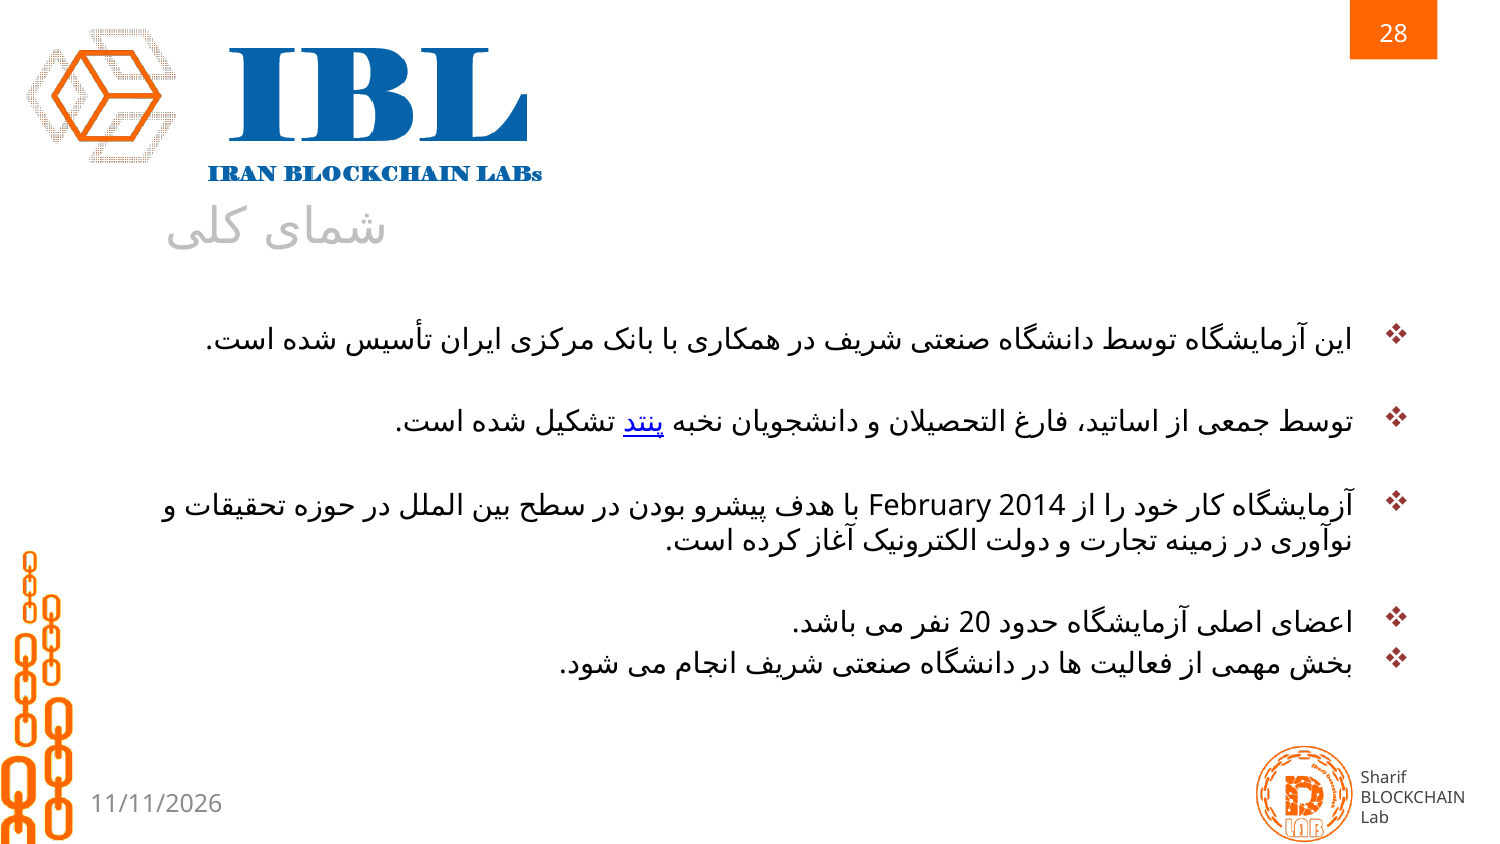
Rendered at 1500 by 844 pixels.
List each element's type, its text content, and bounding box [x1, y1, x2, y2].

list شمای کلی [150, 186, 1288, 250]
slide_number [75, 782, 425, 827]
picture [0, 549, 75, 844]
list این آزمایشگاه توسط دانشگاه صنعتی شریف در همکاری با بانک مرکزی ایران تأسیس شده است. توسط جمعی از اساتید، فارغ التحصیلان و دانشجویان نخبه پنتد تشکیل شده است. آزمایشگاه کار خود را از February 2014 با هدف پیشرو بودن در سطح بین الملل در حوزه تحقیقات و نوآوری در زمینه تجارت و دولت الکترونیک آغاز کرده است. اعضای اصلی آزمایشگاه حدود 20 نفر می باشد. بخش مهمی از فعالیت ها در دانشگاه صنعتی شریف انجام می شود. [75, 271, 1425, 754]
picture [191, 9, 554, 206]
picture [16, 0, 184, 190]
picture [1254, 754, 1354, 843]
slide_number 28 [1350, 9, 1438, 60]
